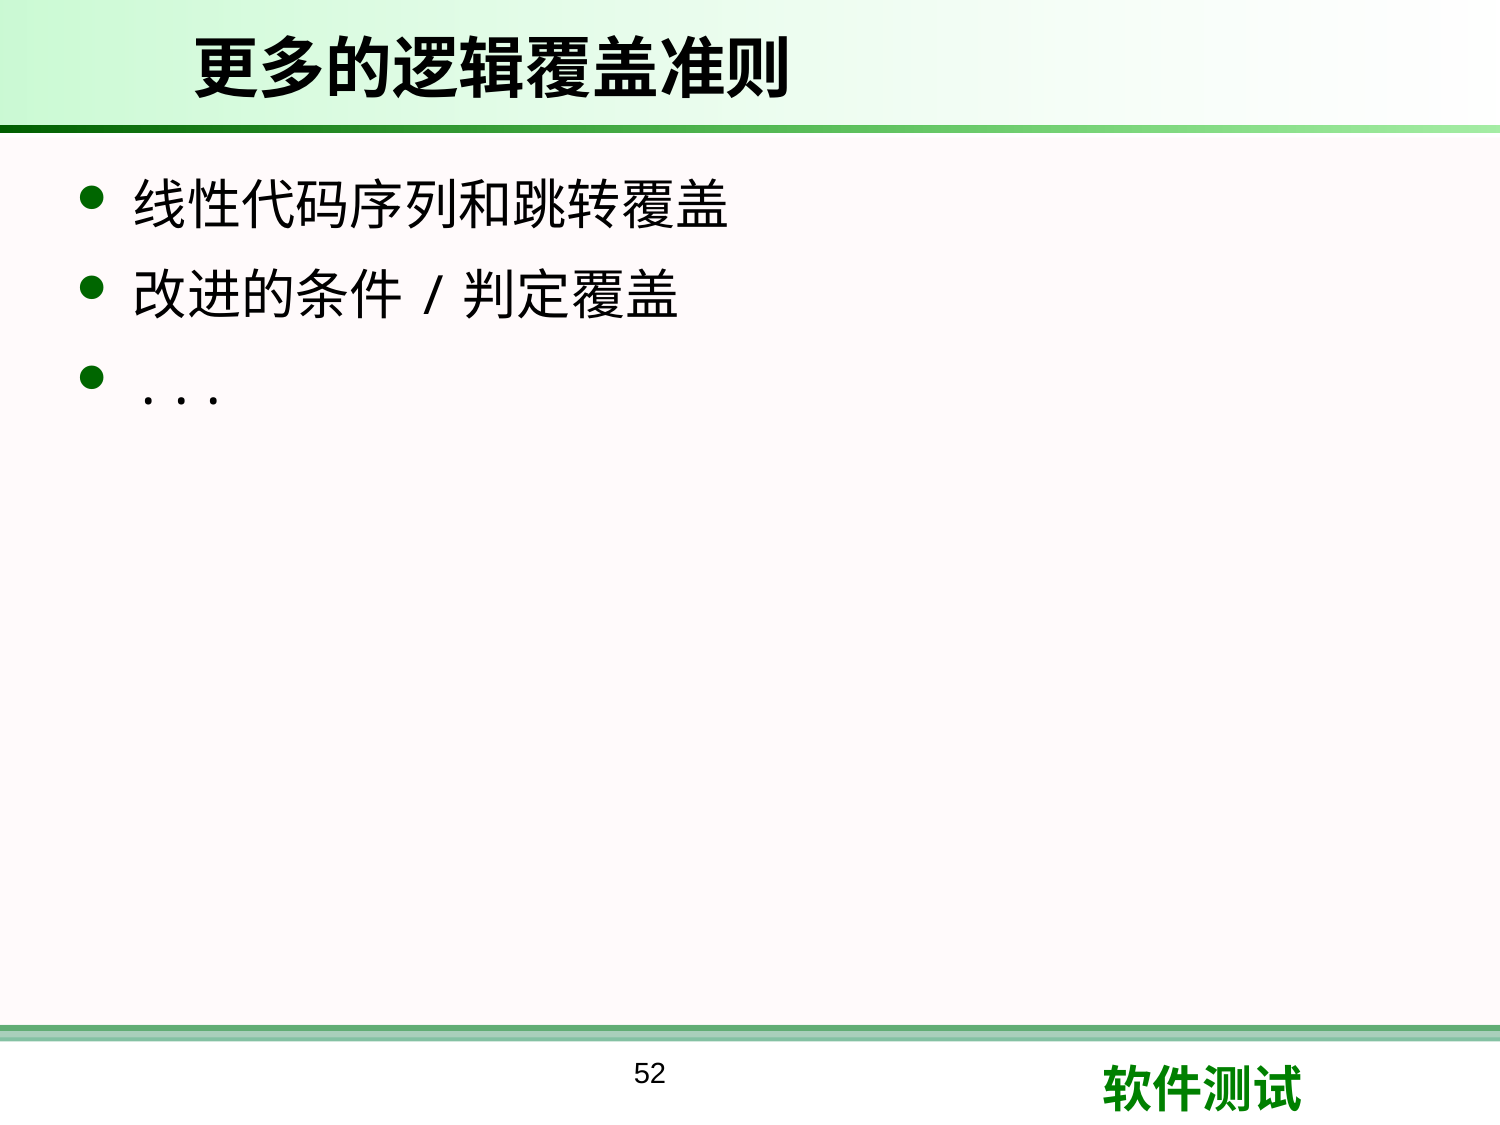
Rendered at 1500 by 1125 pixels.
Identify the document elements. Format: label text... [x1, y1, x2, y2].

title 更多的逻辑覆盖准则 [176, 12, 1223, 119]
list 线性代码序列和跳转覆盖 改进的条件/判定覆盖 ... [58, 162, 1463, 1001]
footer 52 [412, 1046, 888, 1125]
